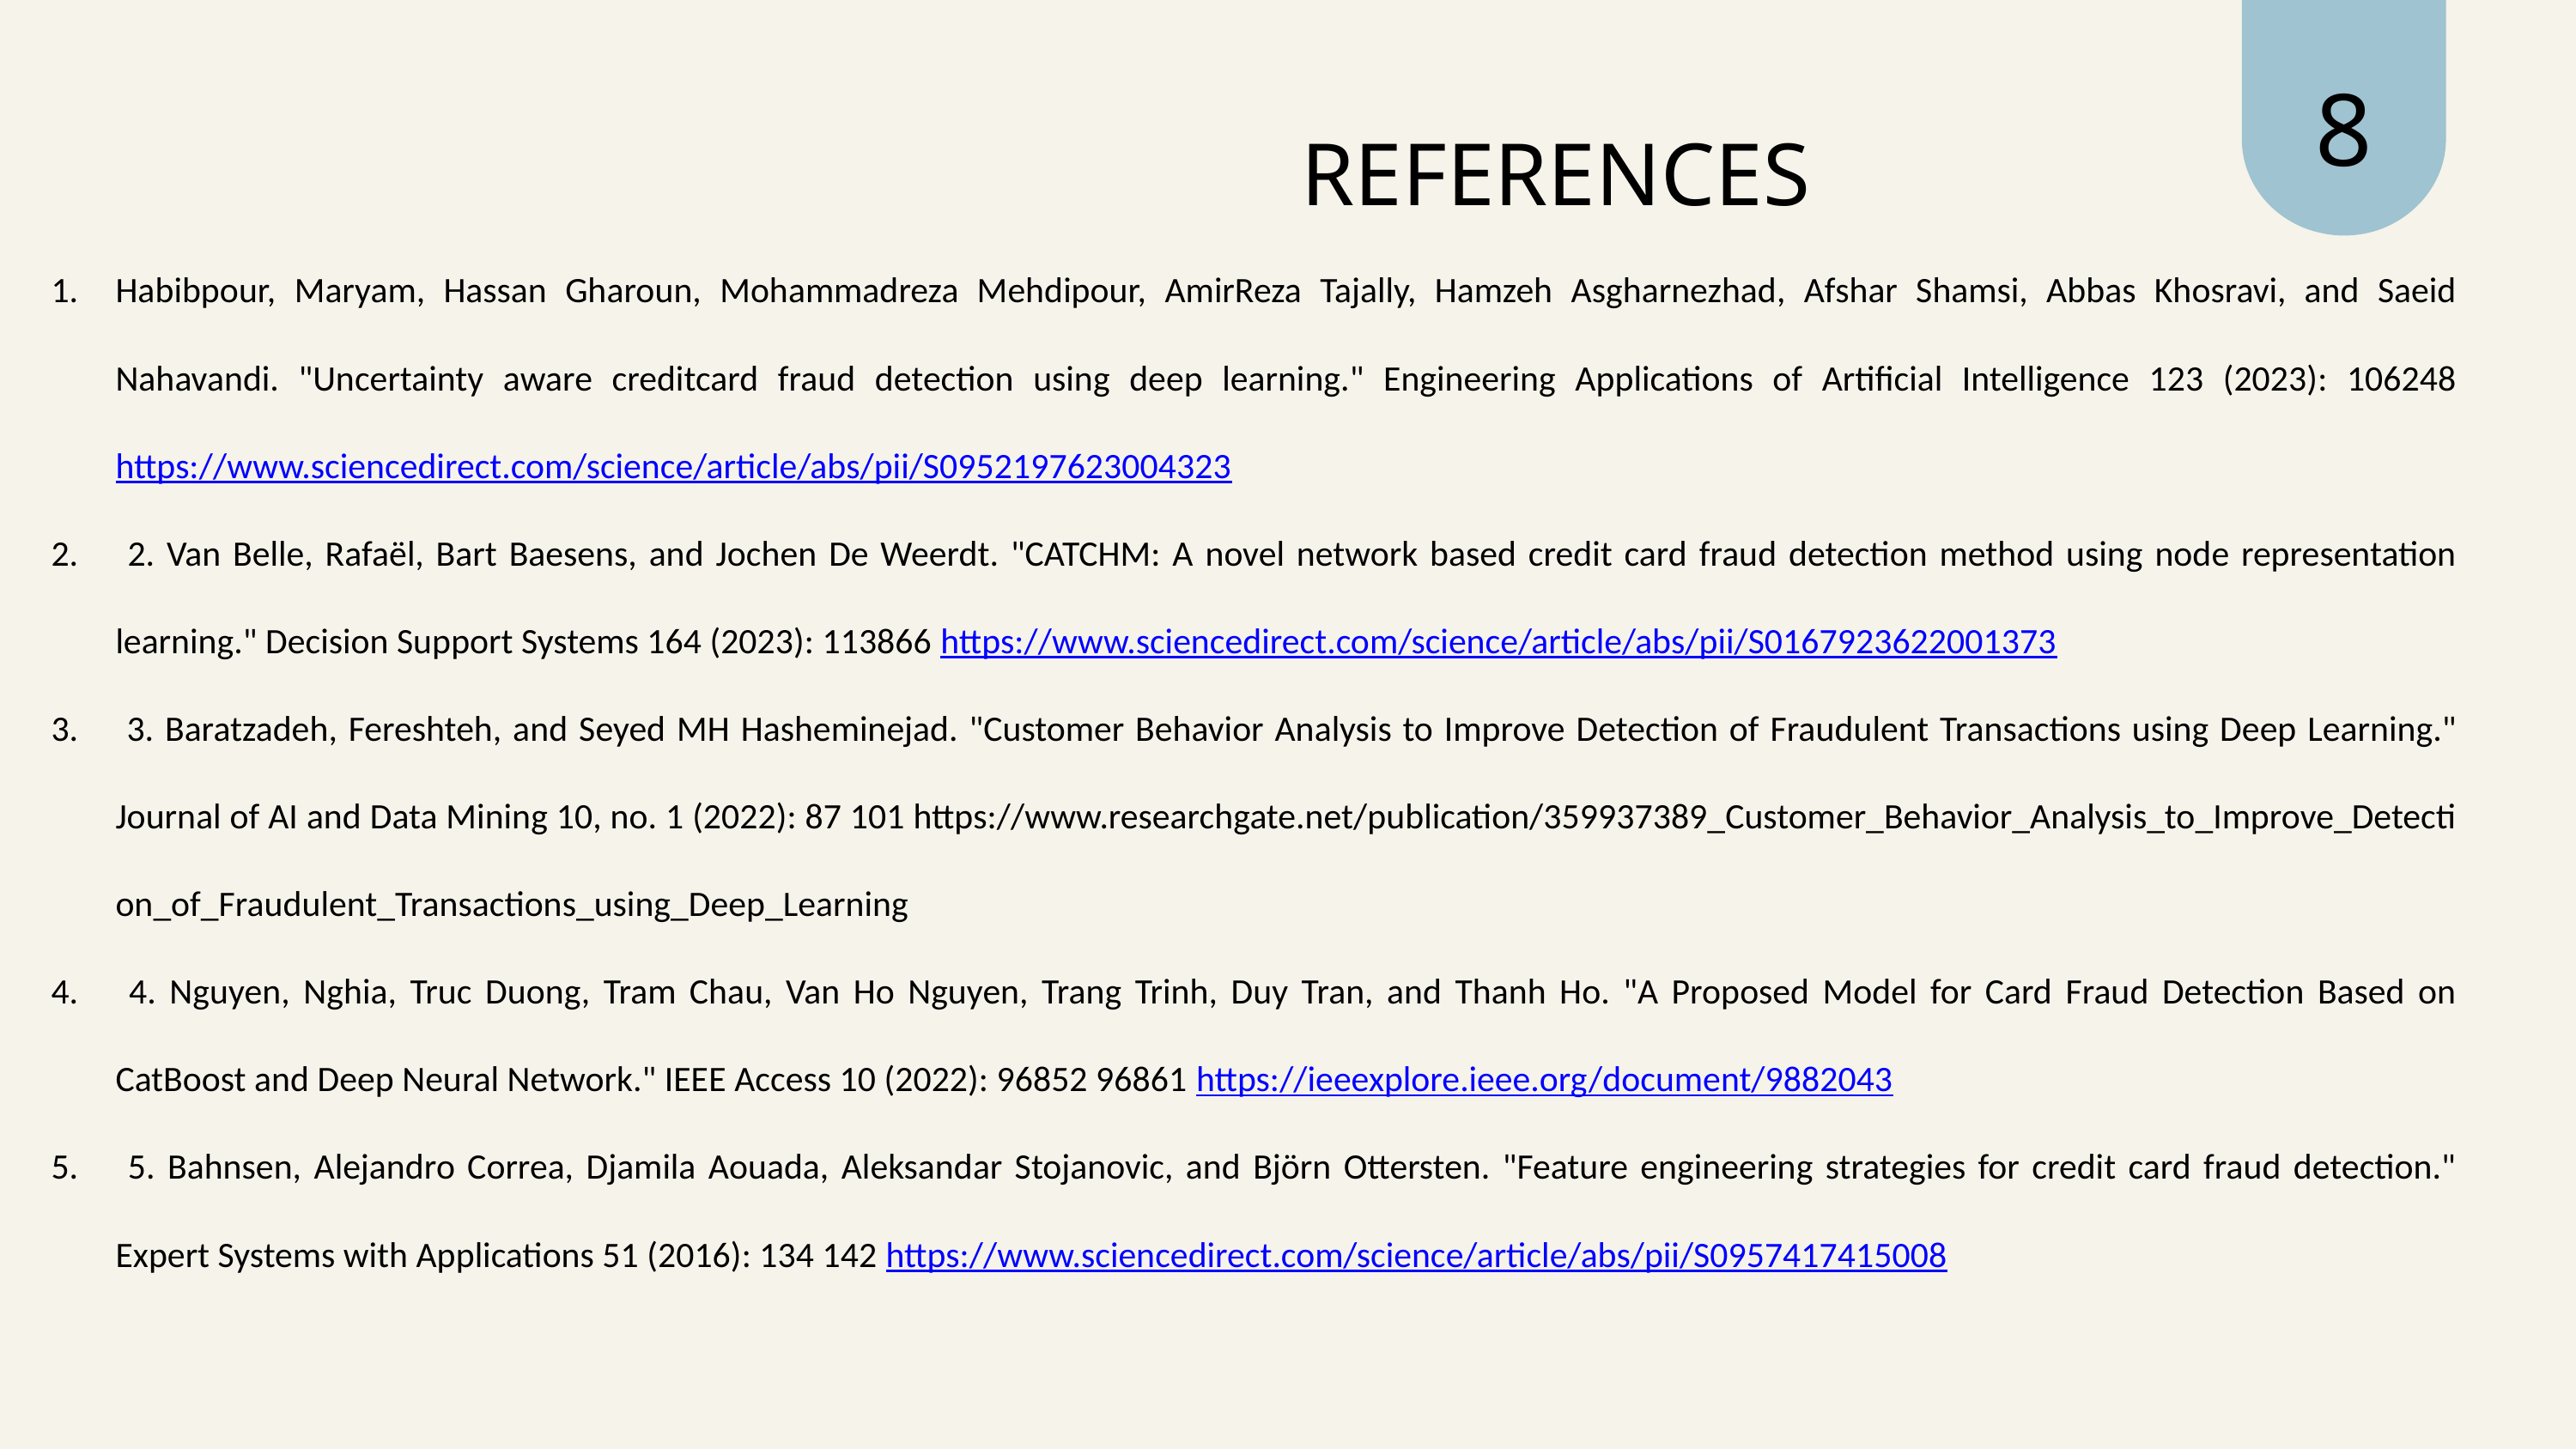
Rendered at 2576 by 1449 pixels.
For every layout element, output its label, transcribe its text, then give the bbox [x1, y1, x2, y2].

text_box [2233, 0, 2455, 236]
text_box REFERENCES Habibpour, Maryam, Hassan Gharoun, Mohammadreza Mehdipour, AmirReza Tajally, Hamzeh Asgharnezhad, Afshar Shamsi, Abbas Khosravi, and Saeid Nahavandi. "Uncertainty aware creditcard fraud detection using deep learning." Engineering Applications of Artificial Intelligence 123 (2023): 106248 https://www.sciencedirect.com/science/article/abs/pii/S0952197623004323 2. Van Belle, Rafaël, Bart Baesens, and Jochen De Weerdt. "CATCHM: A novel network based credit card fraud detection method using node representation learning." Decision Support Systems 164 (2023): 113866 https://www.sciencedirect.com/science/article/abs/pii/S0167923622001373 3. Baratzadeh, Fereshteh, and Seyed MH Hasheminejad. "Customer Behavior Analysis to Improve Detection of Fraudulent Transactions using Deep Learning." Journal of AI and Data Mining 10, no. 1 (2022): 87 101 https://www.researchgate.net/publication/359937389_Customer_Behavior_Analysis_to_Improve_Detecti on_of_Fraudulent_Transactions_using_Deep_Learning 4. Nguyen, Nghia, Truc Duong, Tram Chau, Van Ho Nguyen, Trang Trinh, Duy Tran, and Thanh Ho. "A Proposed Model for Card Fraud Detection Based on CatBoost and Deep Neural Network." IEEE Access 10 (2022): 96852 96861 https://ieeexplore.ieee.org/document/9882043 5. Bahnsen, Alejandro Correa, Djamila Aouada, Aleksandar Stojanovic, and Björn Ottersten. "Feature engineering strategies for credit card fraud detection." Expert Systems with Applications 51 (2016): 134 142 https://www.sciencedirect.com/science/article/abs/pii/S0957417415008 [51, 135, 2458, 1449]
